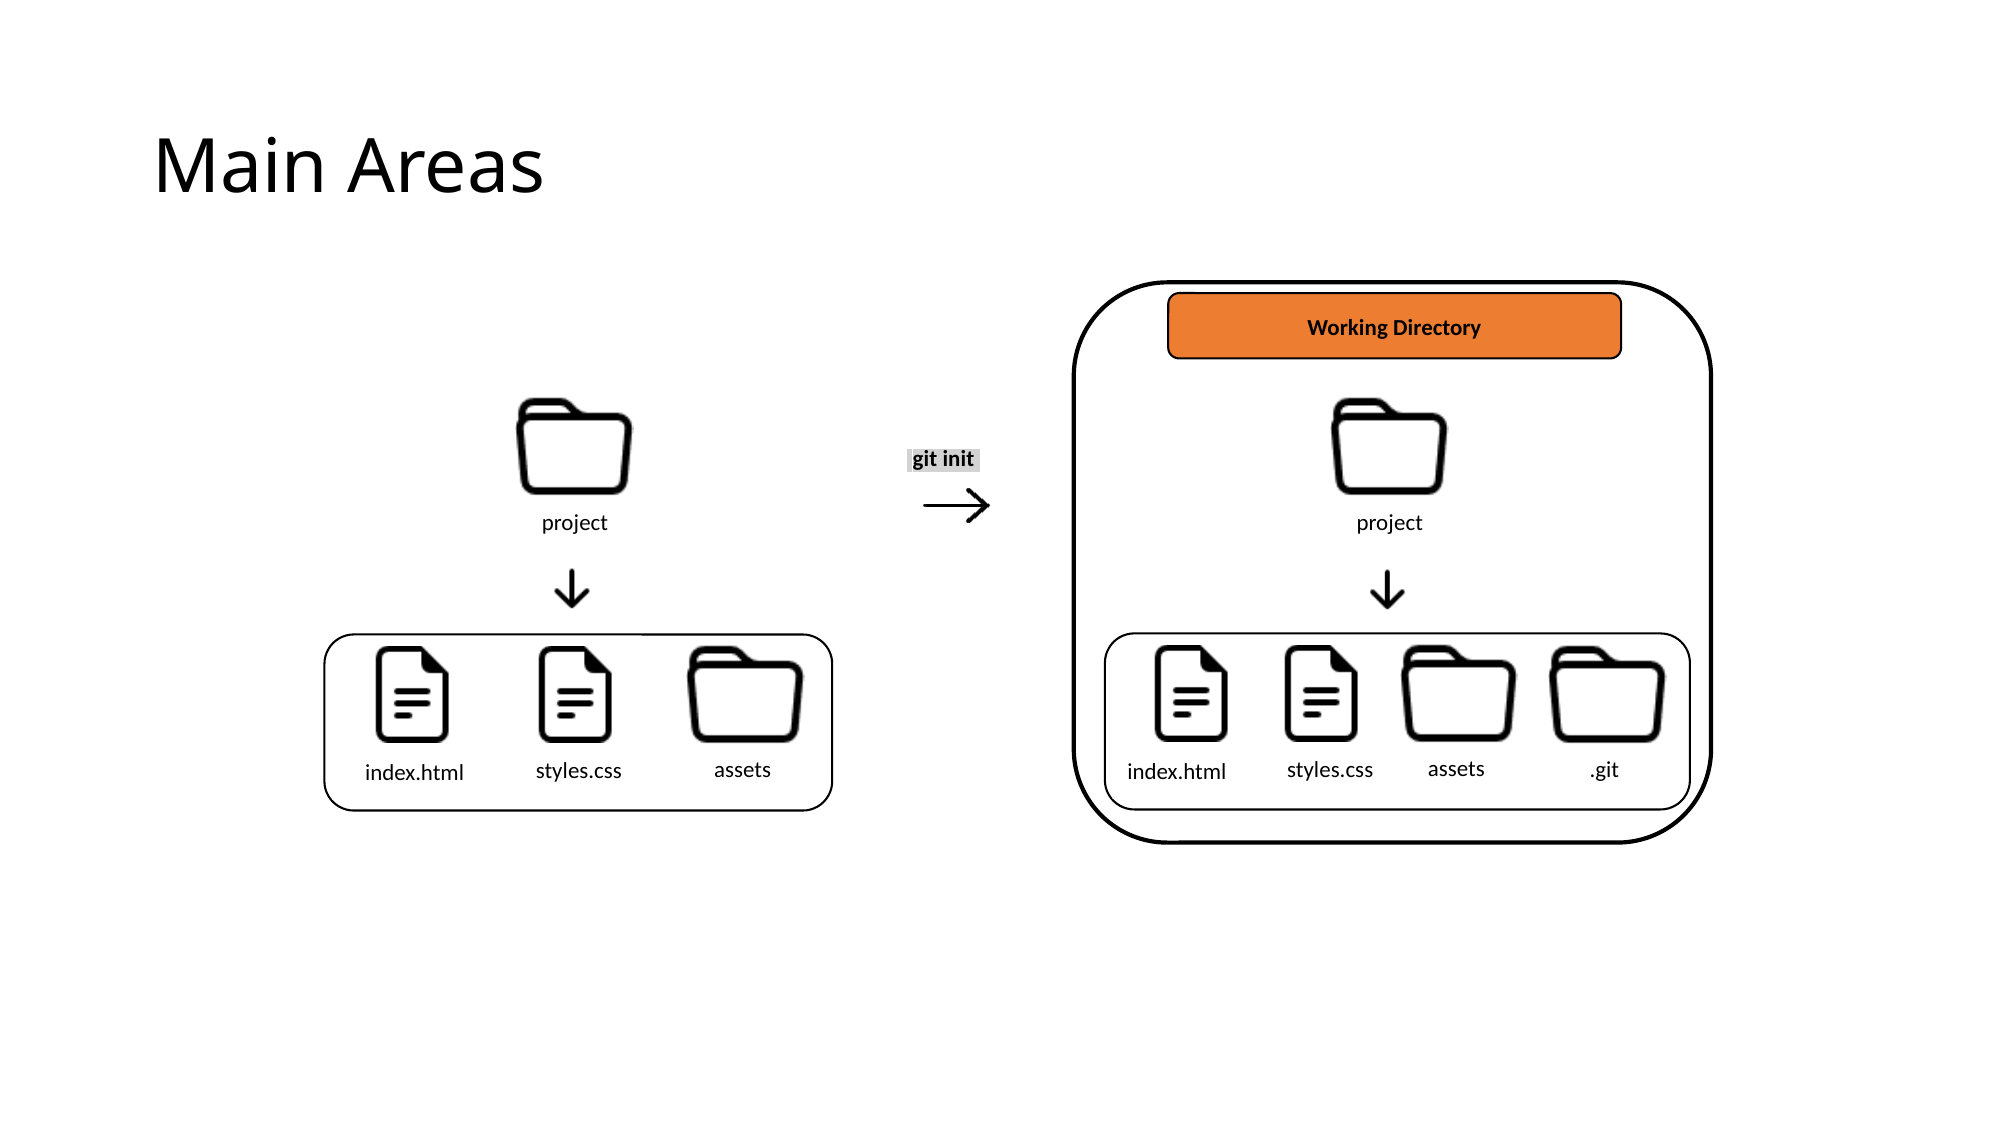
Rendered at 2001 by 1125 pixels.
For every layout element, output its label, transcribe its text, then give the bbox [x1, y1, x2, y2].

title Main Areas [137, 59, 1863, 278]
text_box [324, 282, 1712, 843]
